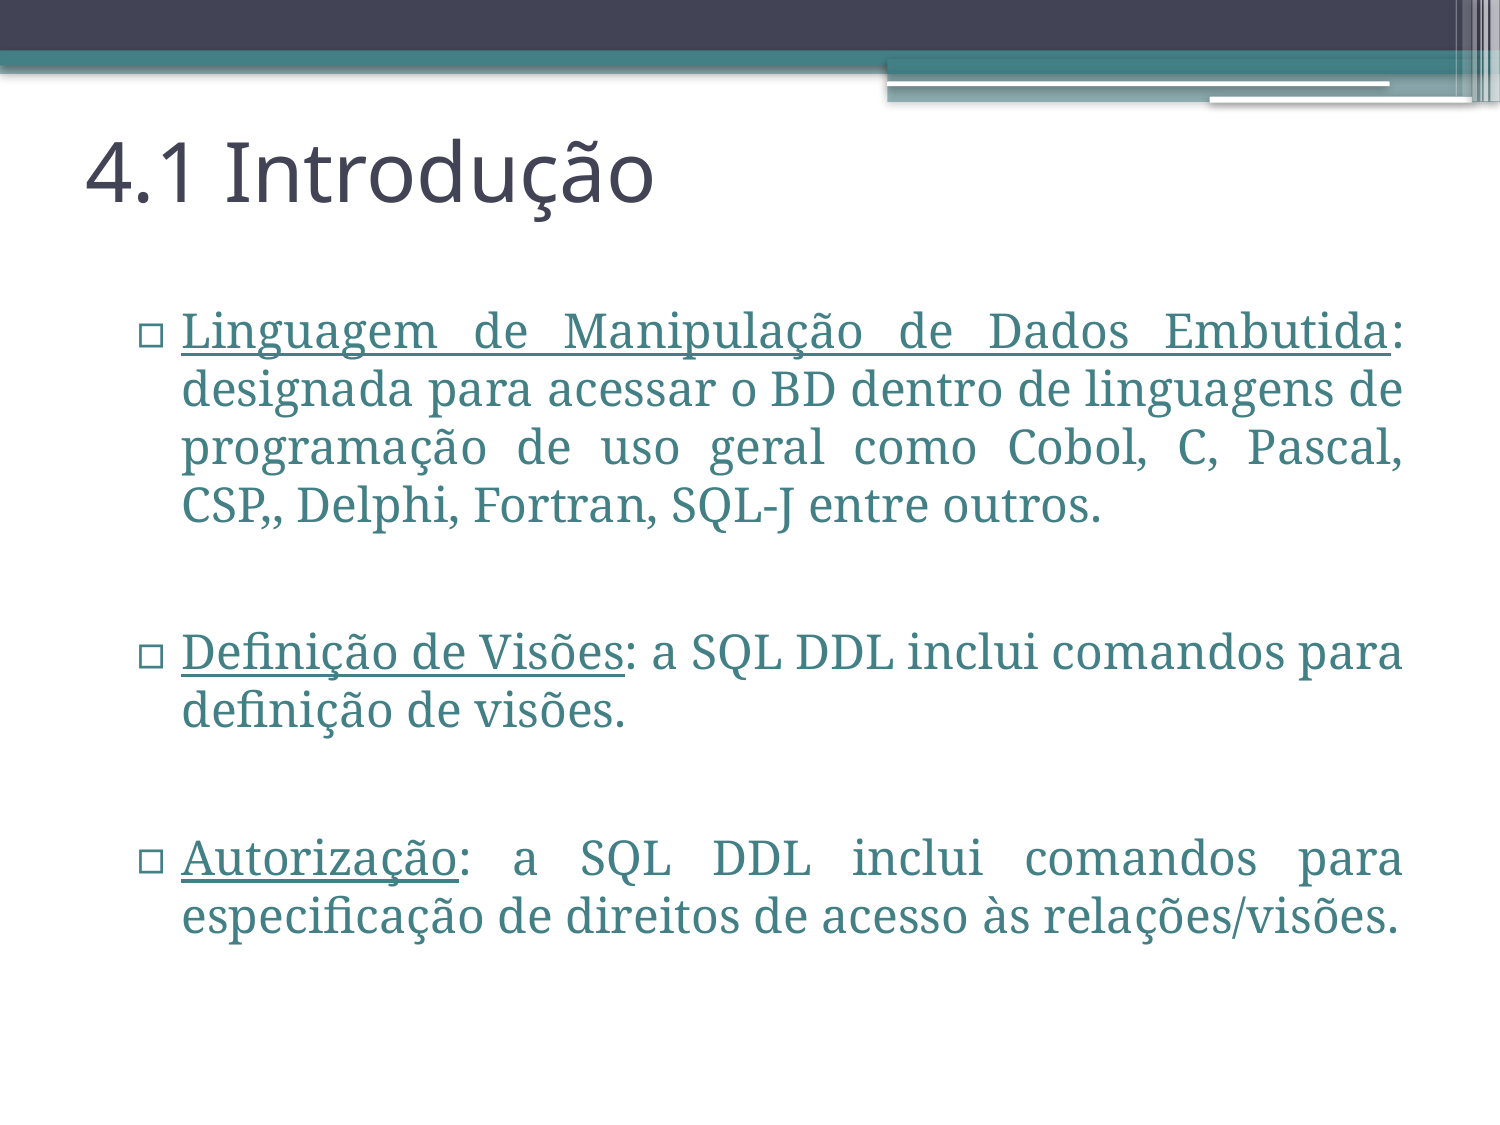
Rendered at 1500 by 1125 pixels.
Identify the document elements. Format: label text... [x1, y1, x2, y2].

title 4.1 Introdução [70, 82, 1421, 257]
list Linguagem de Manipulação de Dados Embutida: designada para acessar o BD dentro de linguagens de programação de uso geral como Cobol, C, Pascal, CSP,, Delphi, Fortran, SQL-J entre outros. Definição de Visões: a SQL DDL inclui comandos para definição de visões. Autorização: a SQL DDL inclui comandos para especificação de direitos de acesso às relações/visões. [70, 292, 1421, 1003]
